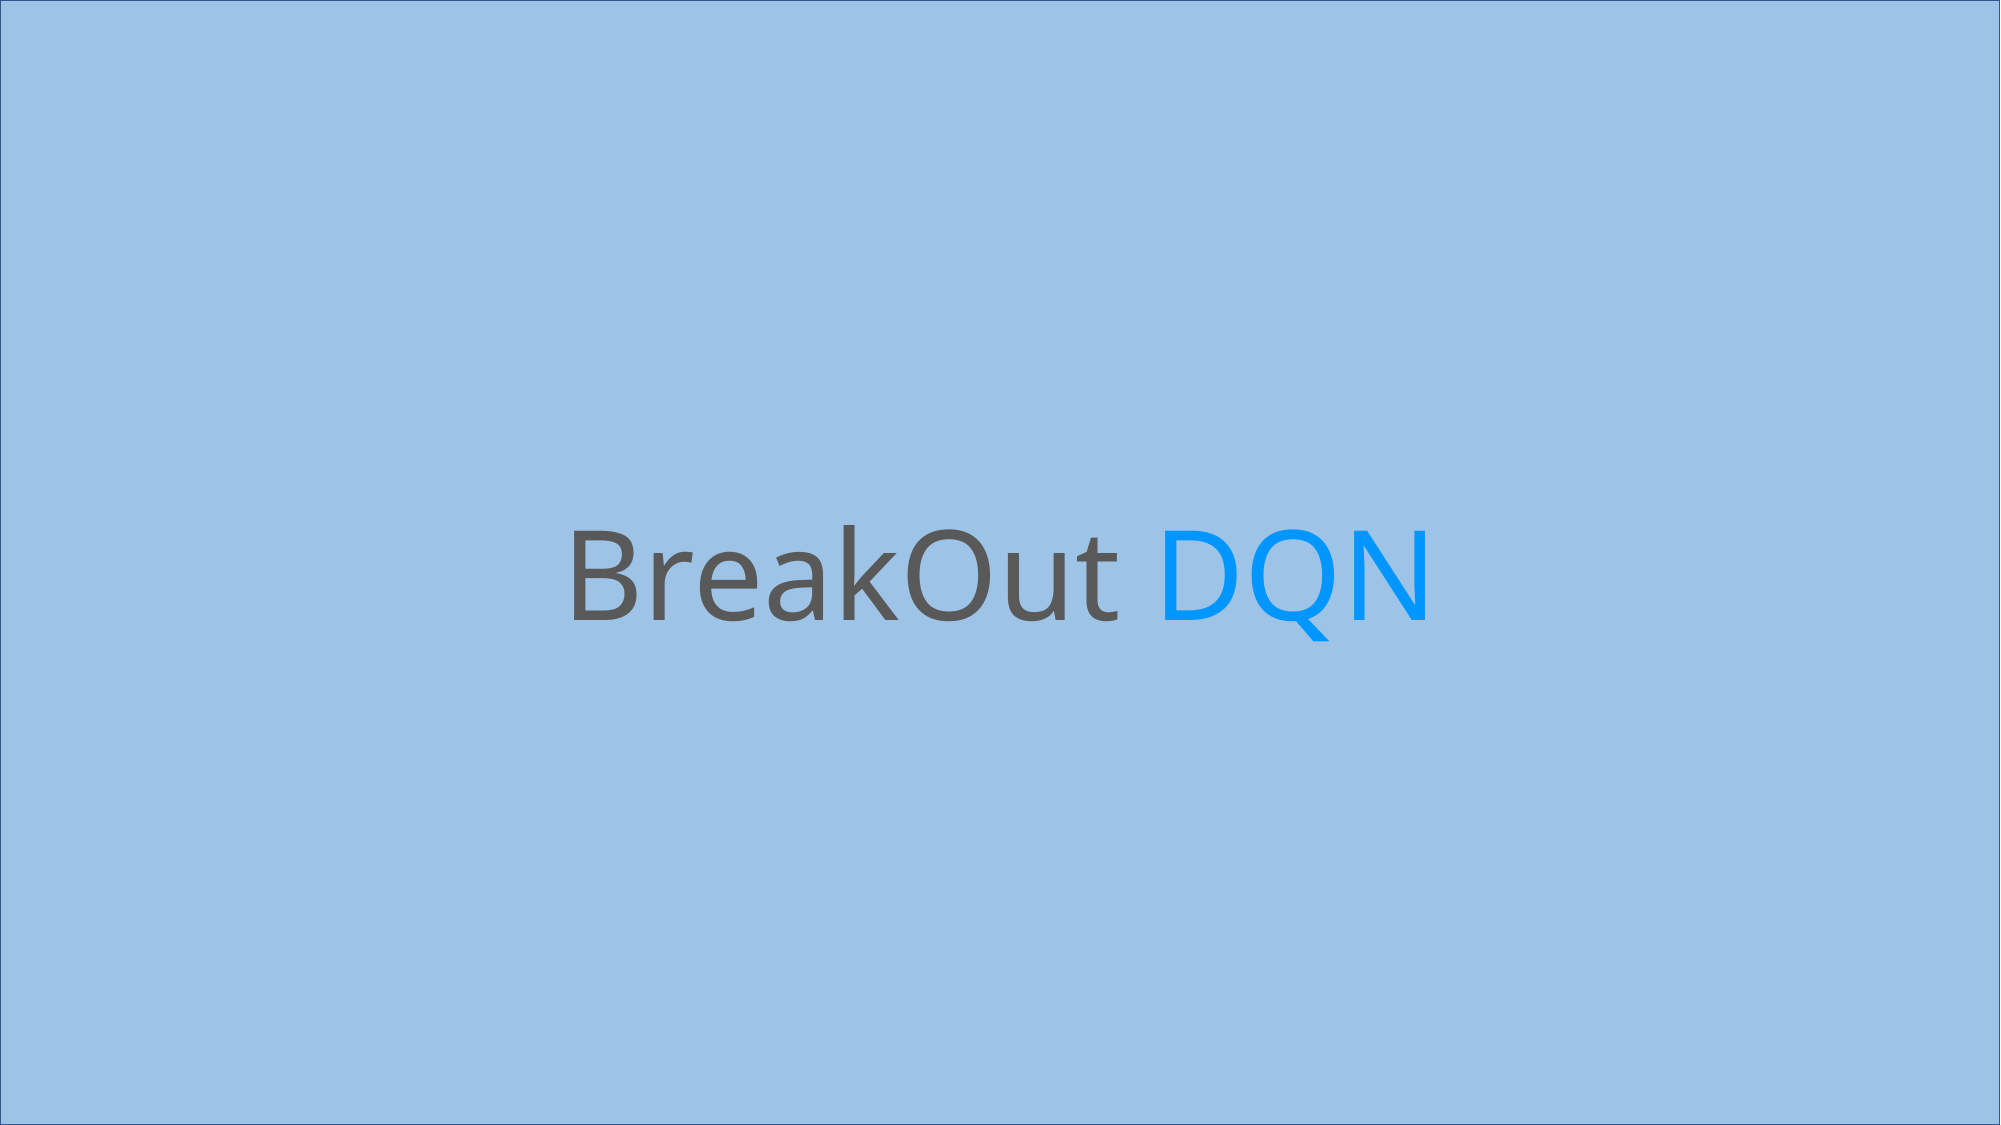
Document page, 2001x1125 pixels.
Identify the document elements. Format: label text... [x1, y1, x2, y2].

text_box [0, 0, 2000, 1125]
title BreakOut DQN [137, 469, 1863, 655]
